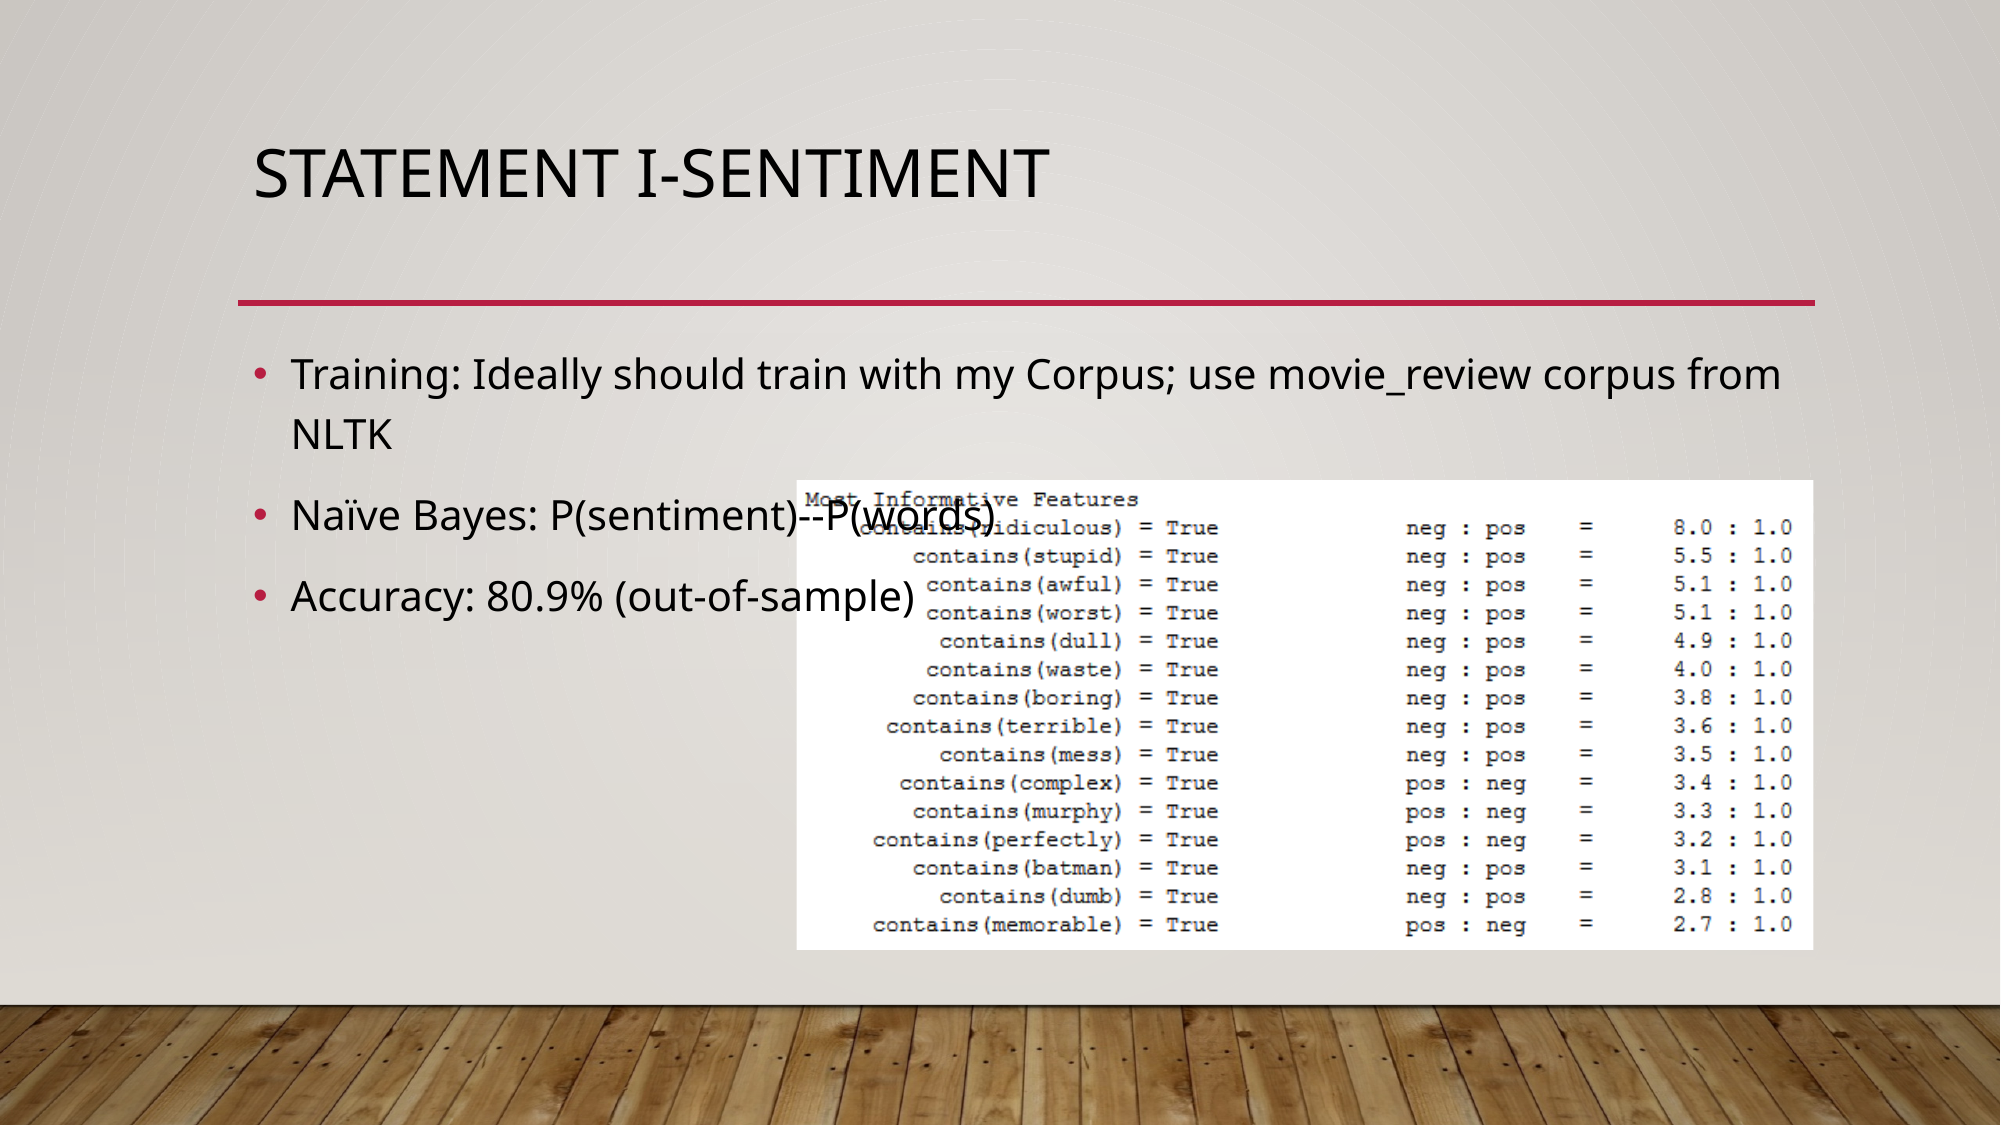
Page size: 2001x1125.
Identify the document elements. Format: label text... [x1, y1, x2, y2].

list Training: Ideally should train with my Corpus; use movie_review corpus from NLTK Naïve Bayes: P(sentiment)--P(words) Accuracy: 80.9% (out-of-sample) [238, 330, 1814, 897]
picture [0, 1005, 2000, 1125]
title statement I-sentiment [238, 131, 1814, 305]
picture [796, 480, 1814, 950]
